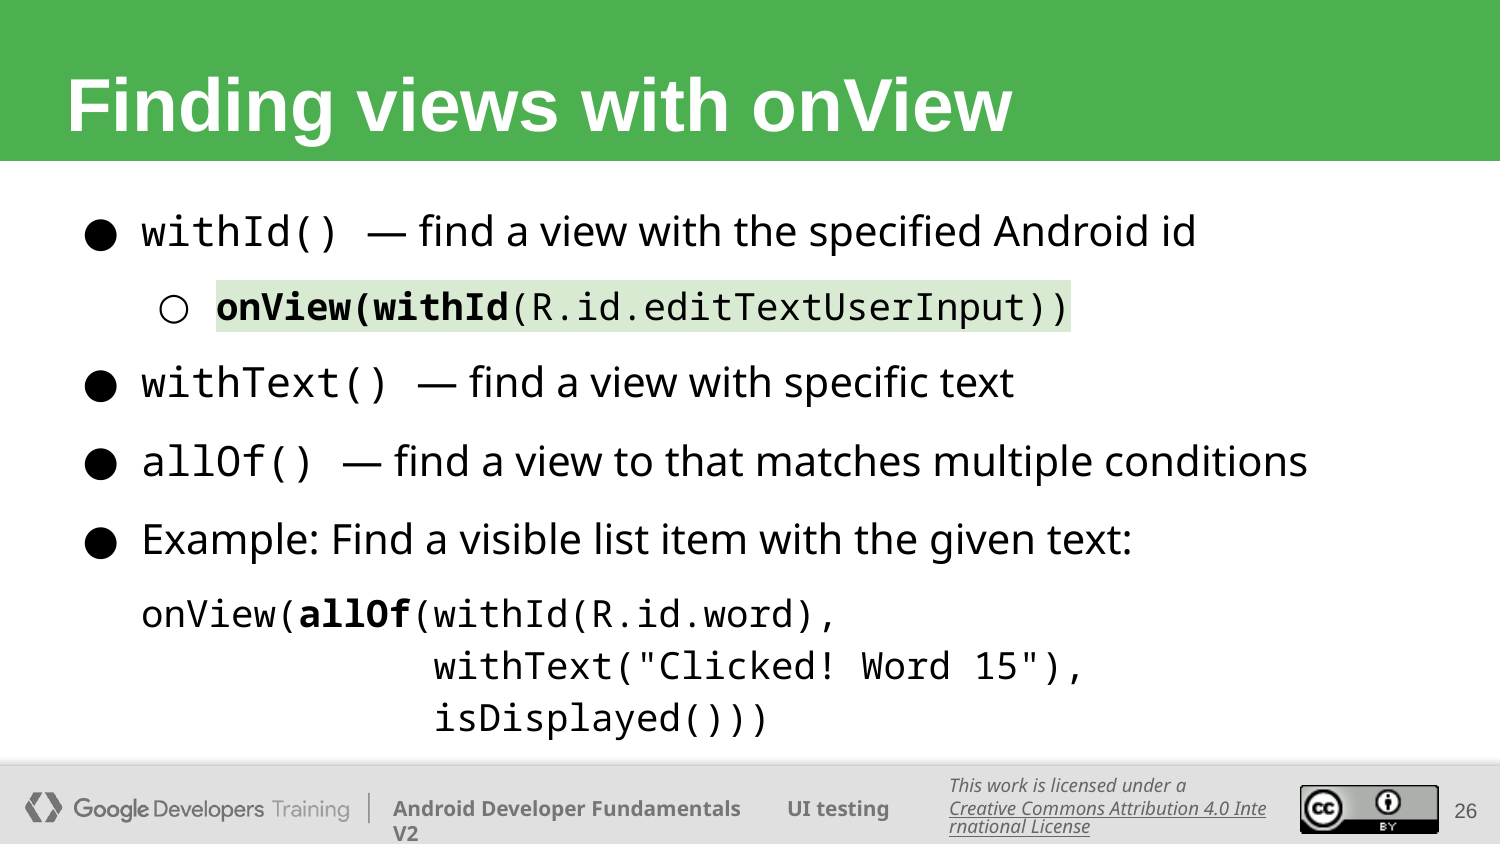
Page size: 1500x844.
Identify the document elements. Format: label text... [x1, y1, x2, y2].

picture [0, 161, 1500, 844]
list withId() — find a view with the specified Android id onView(withId(R.id.editTextUserInput)) withText() — find a view with specific text allOf() — find a view to that matches multiple conditions Example: Find a visible list item with the given text: onView(allOf(withId(R.id.word), withText("Clicked! Word 15"), isDisplayed())) [51, 182, 1449, 758]
slide_number ‹#› [1402, 777, 1493, 842]
title Finding views with onView [51, 28, 1472, 122]
